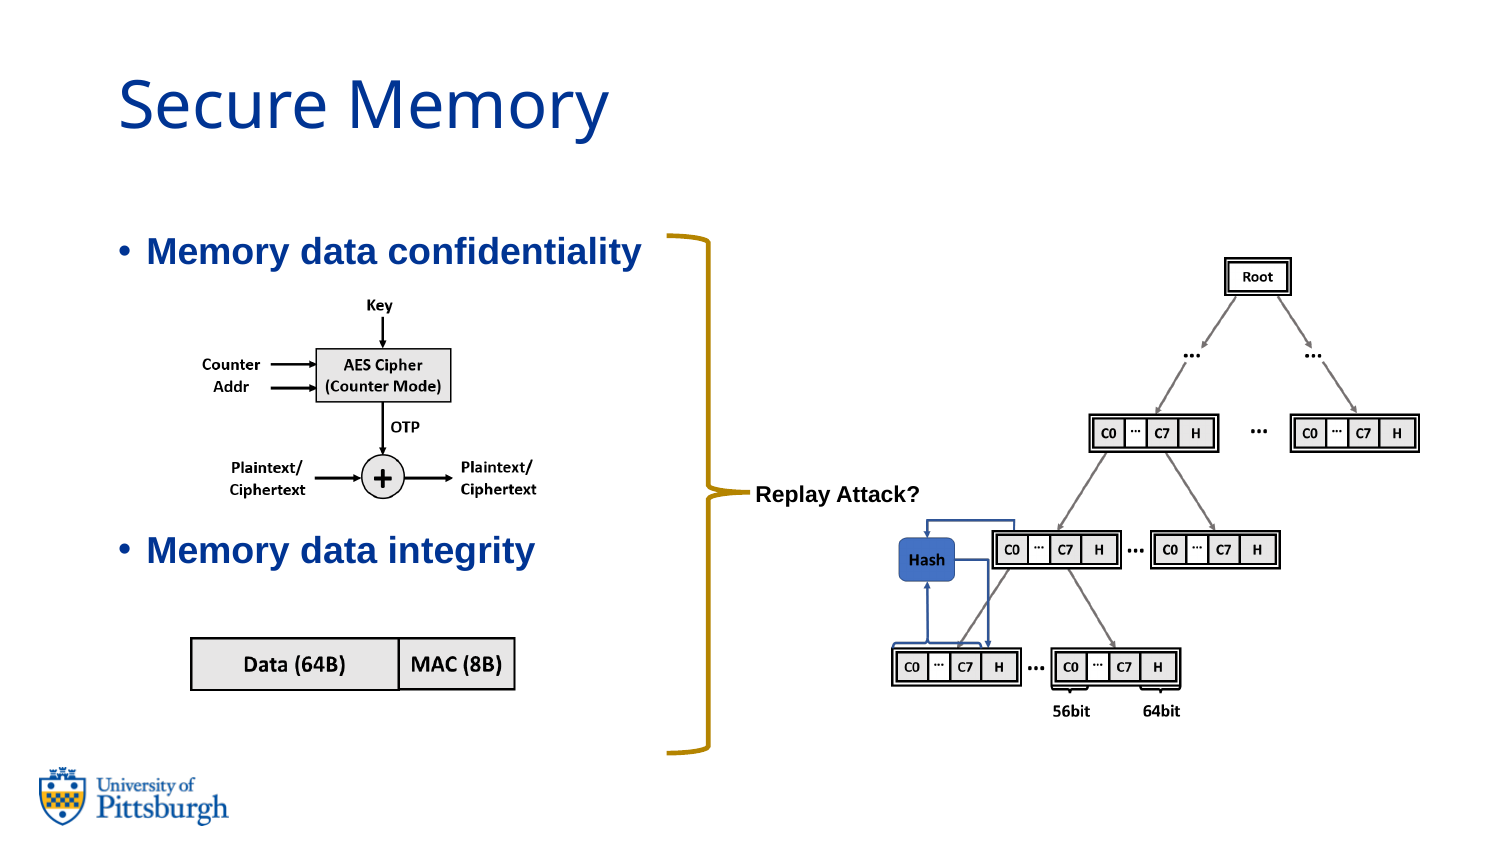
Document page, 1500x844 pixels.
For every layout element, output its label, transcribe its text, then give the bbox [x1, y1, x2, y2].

picture [39, 767, 229, 826]
list Memory data confidentiality Memory data integrity [103, 224, 1397, 760]
picture [190, 637, 516, 693]
text_box Replay Attack? [739, 472, 891, 515]
title Secure Memory [103, 63, 1397, 208]
text_box [666, 235, 739, 754]
picture [190, 288, 548, 524]
picture [891, 257, 1420, 732]
